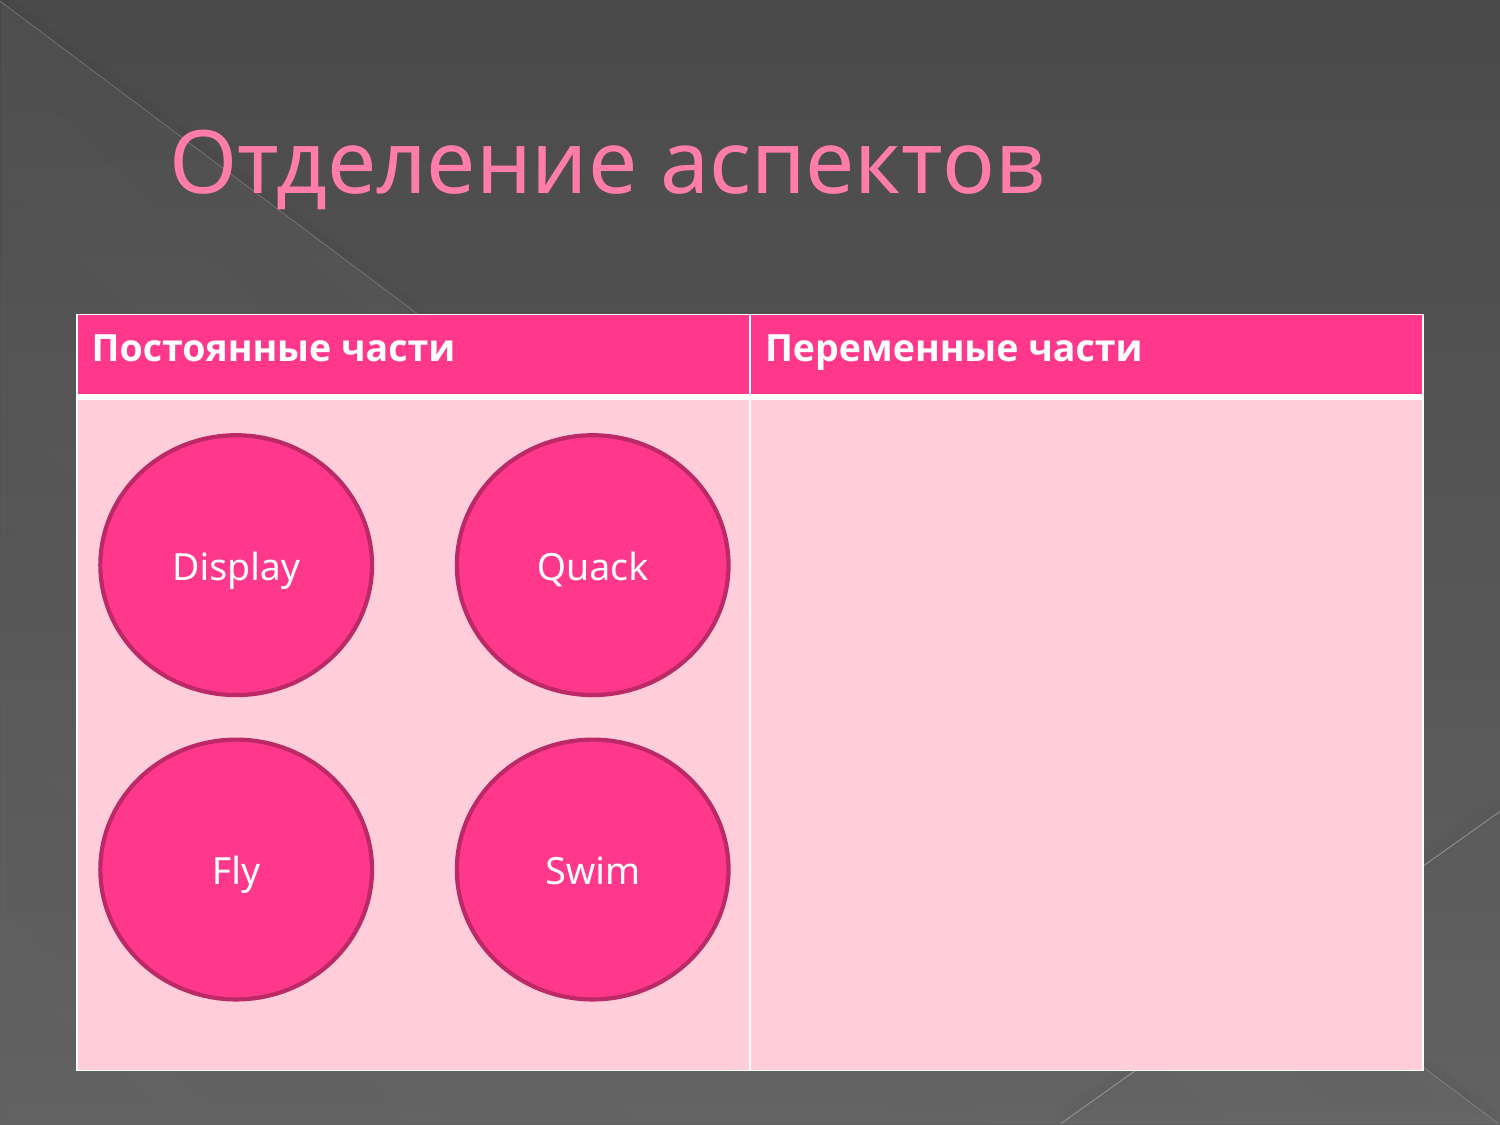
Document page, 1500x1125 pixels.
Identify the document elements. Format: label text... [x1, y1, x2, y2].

text_box Fly [98, 737, 375, 1002]
text_box Display [98, 433, 375, 698]
table_header Переменные части [751, 315, 1422, 394]
title Отделение аспектов [75, 43, 1425, 274]
text_box Quack [454, 433, 731, 698]
table_cell [751, 400, 1422, 1070]
text_box Swim [454, 737, 731, 1002]
table_cell [78, 400, 749, 1070]
table_header Постоянные части [78, 315, 749, 394]
